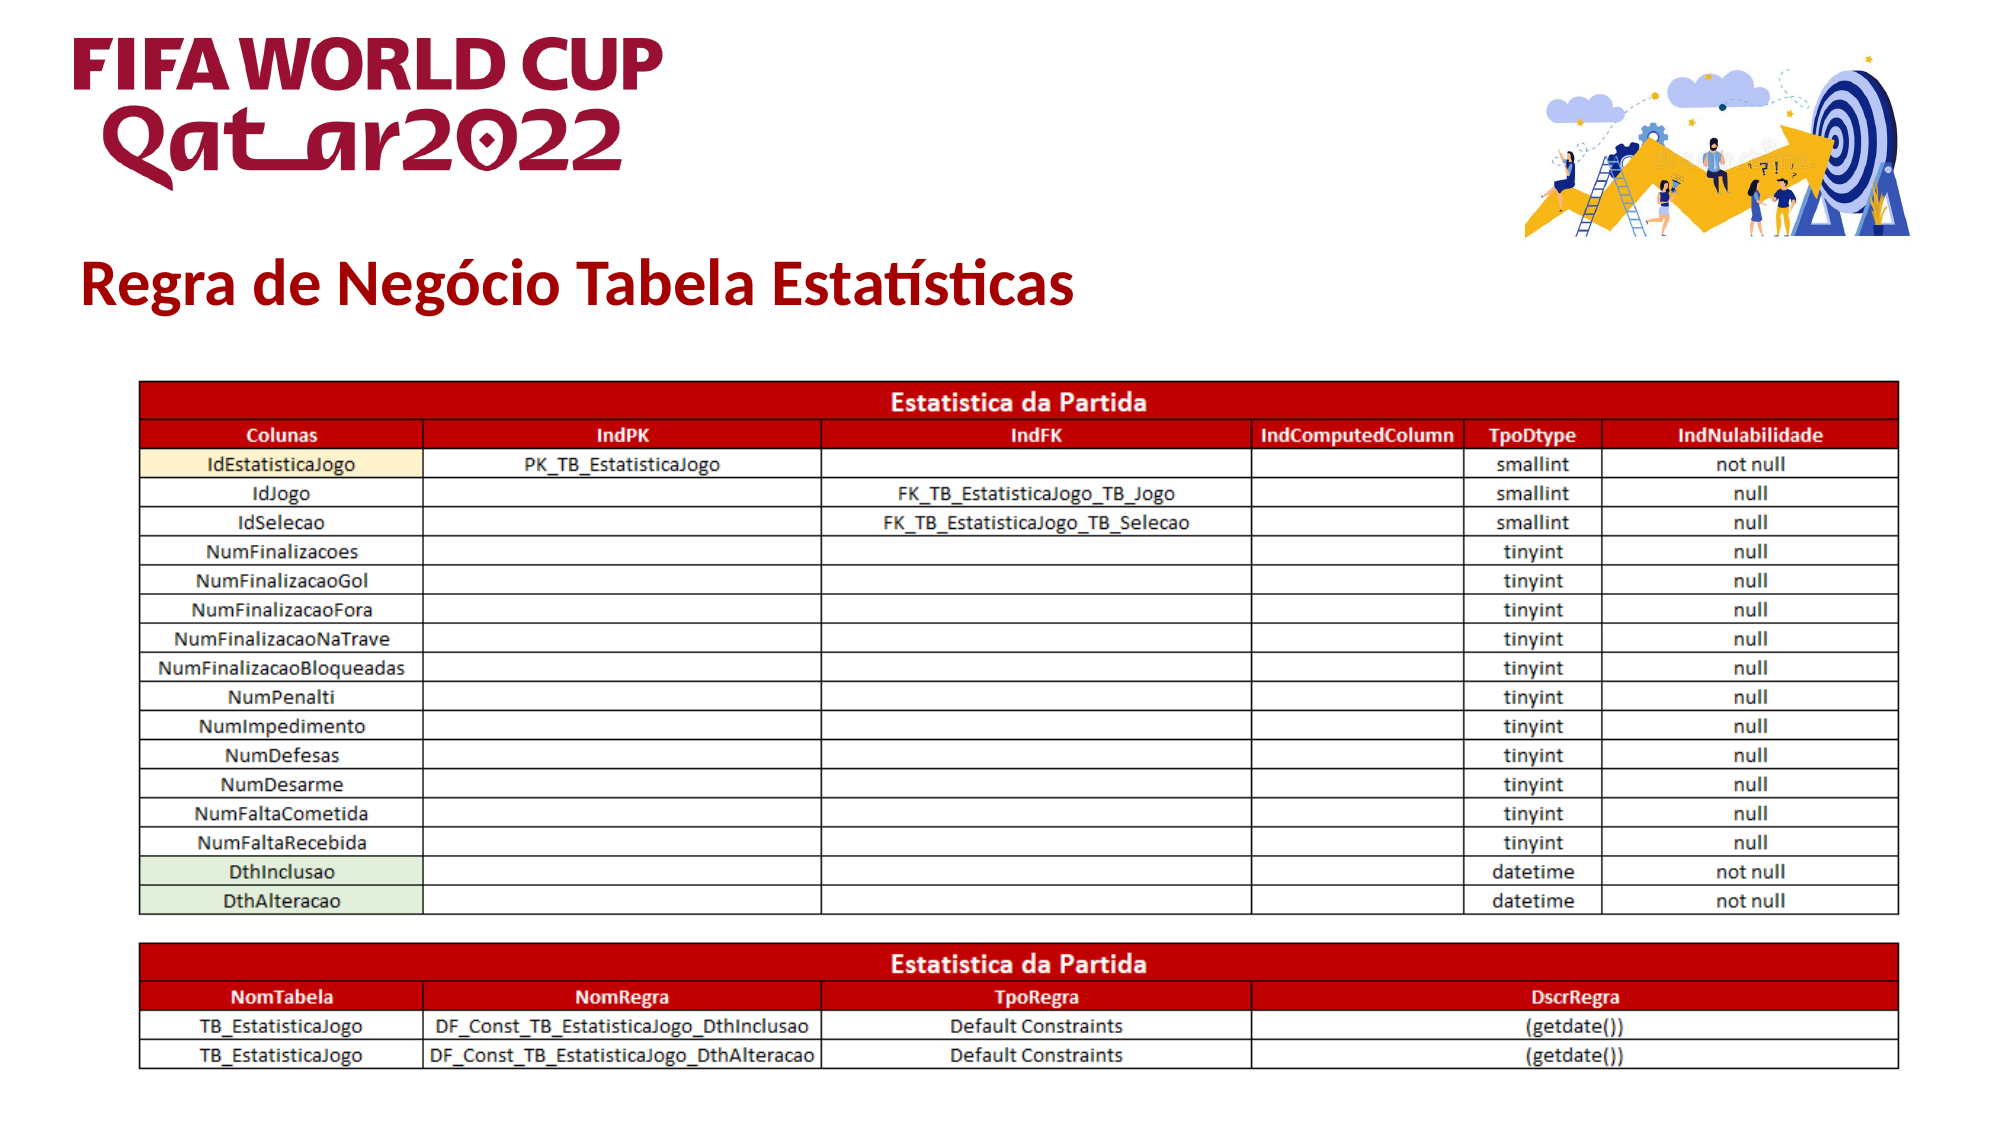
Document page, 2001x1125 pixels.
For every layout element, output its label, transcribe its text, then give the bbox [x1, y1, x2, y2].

picture [71, 37, 665, 191]
picture [1525, 33, 1946, 270]
picture [126, 365, 1911, 1081]
text_box Regra de Negócio Tabela Estatísticas [66, 231, 1092, 327]
